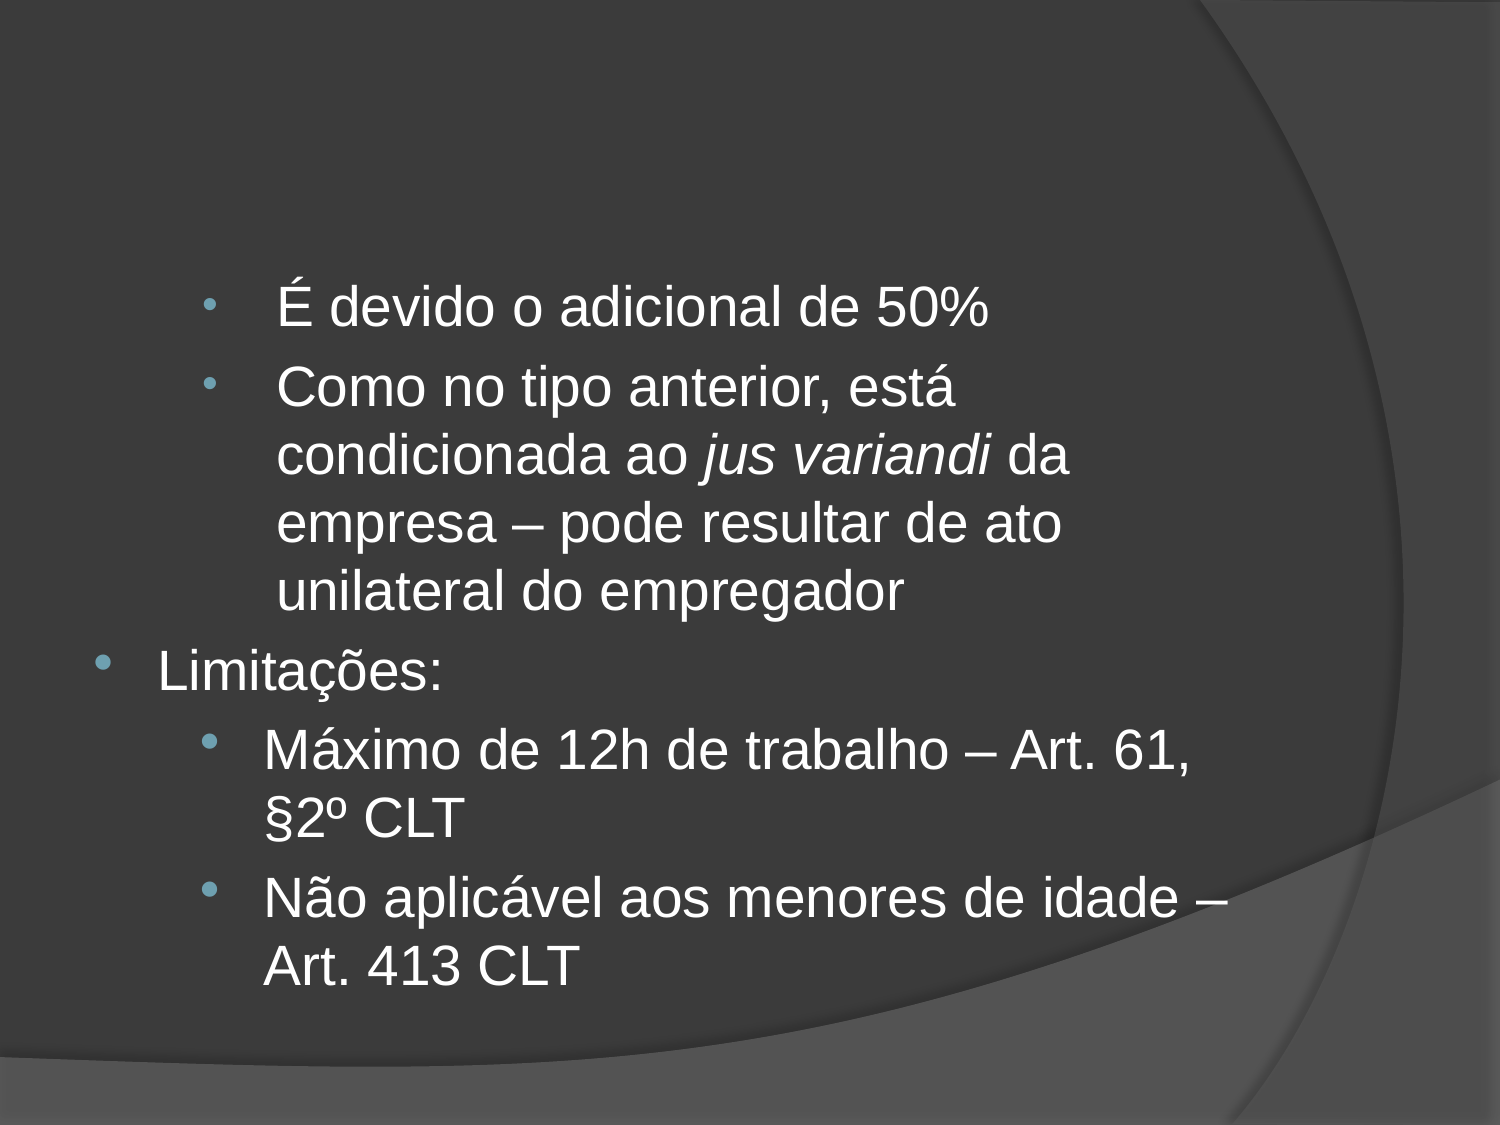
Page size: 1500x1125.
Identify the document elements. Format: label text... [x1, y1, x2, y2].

list É devido o adicional de 50% Como no tipo anterior, está condicionada ao jus variandi da empresa – pode resultar de ato unilateral do empregador Limitações: Máximo de 12h de trabalho – Art. 61, §2º CLT Não aplicável aos menores de idade – Art. 413 CLT [75, 262, 1300, 1005]
